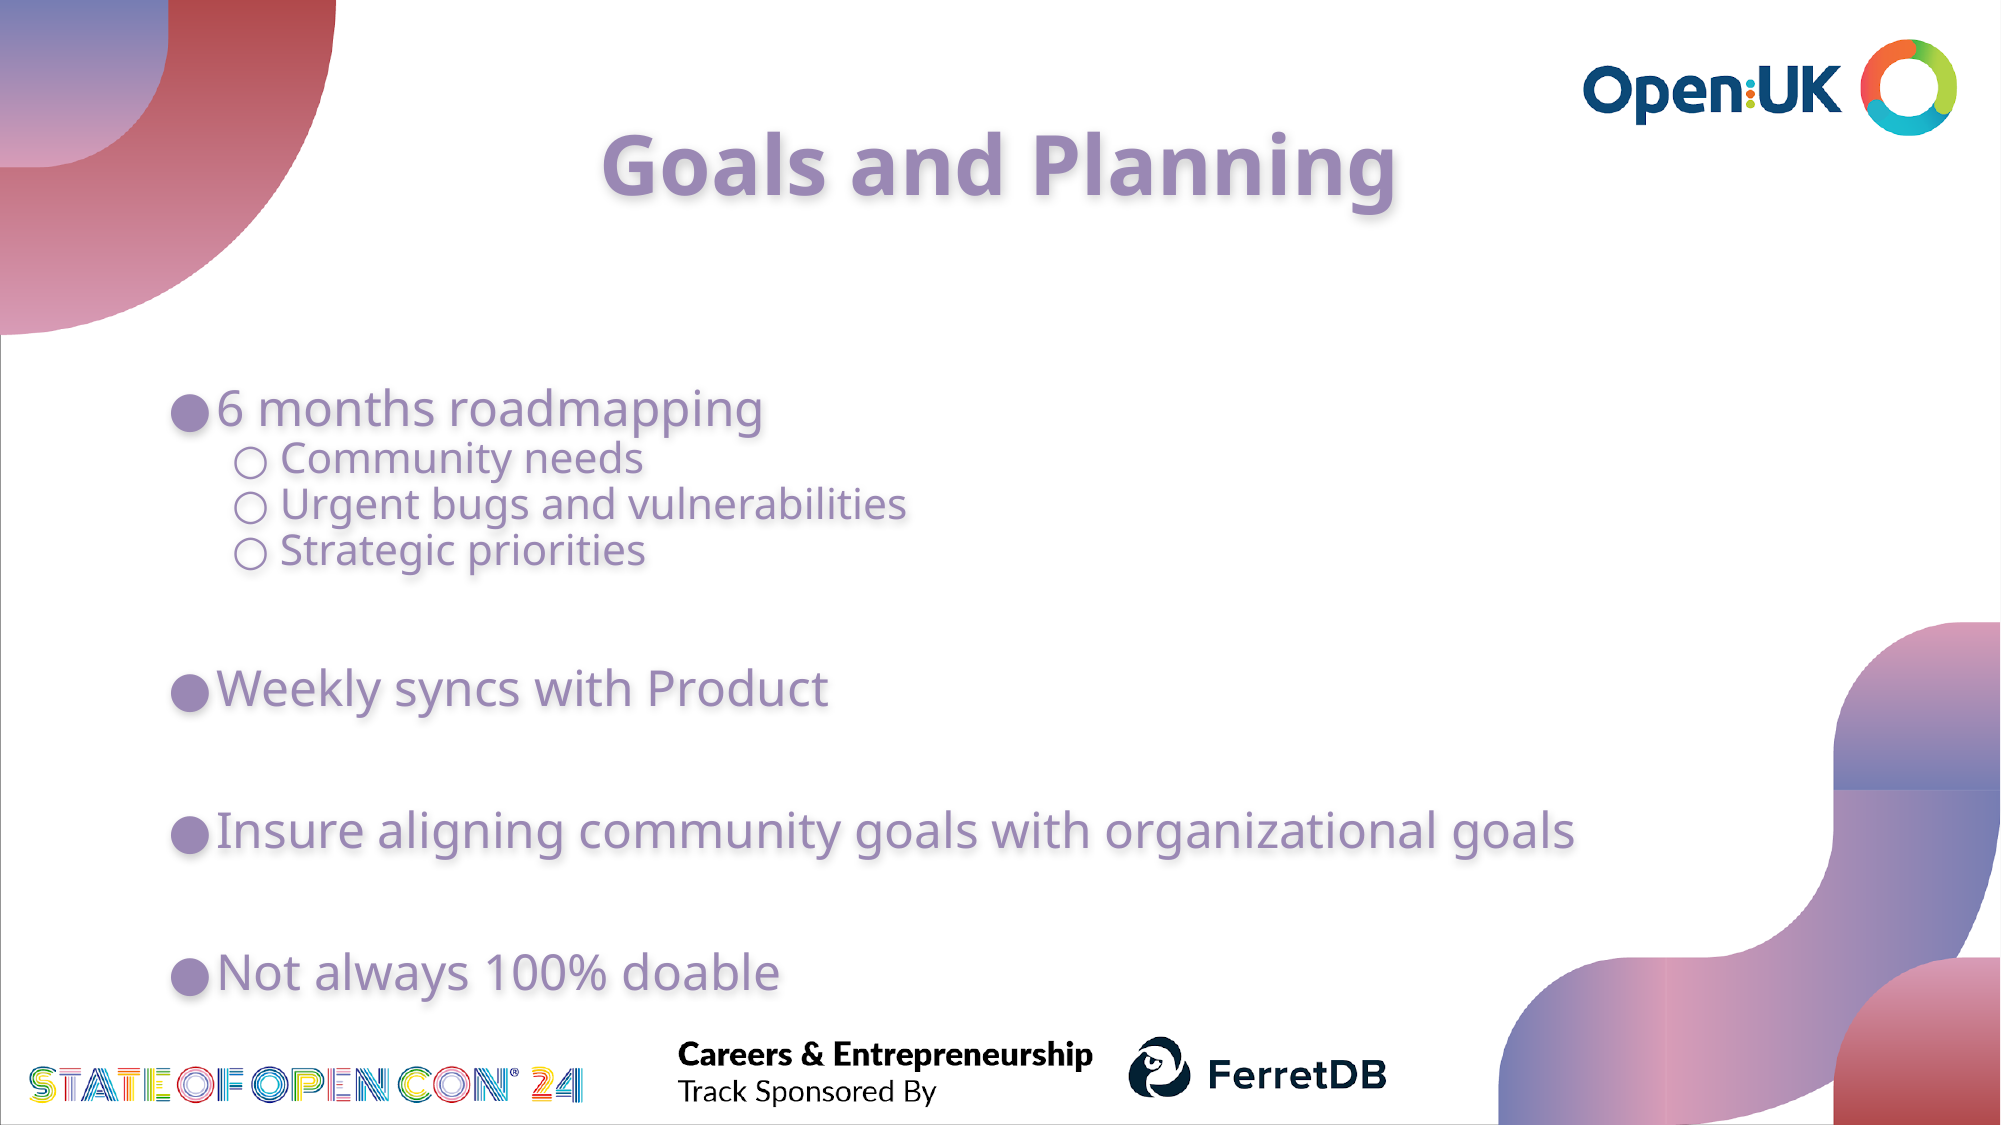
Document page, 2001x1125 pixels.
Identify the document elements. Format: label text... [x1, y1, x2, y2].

picture [0, 0, 2001, 1125]
list 6 months roadmapping Community needs Urgent bugs and vulnerabilities Strategic priorities Weekly syncs with Product Insure aligning community goals with organizational goals Not always 100% doable [137, 299, 1863, 1014]
title Goals and Planning [137, 59, 1863, 278]
